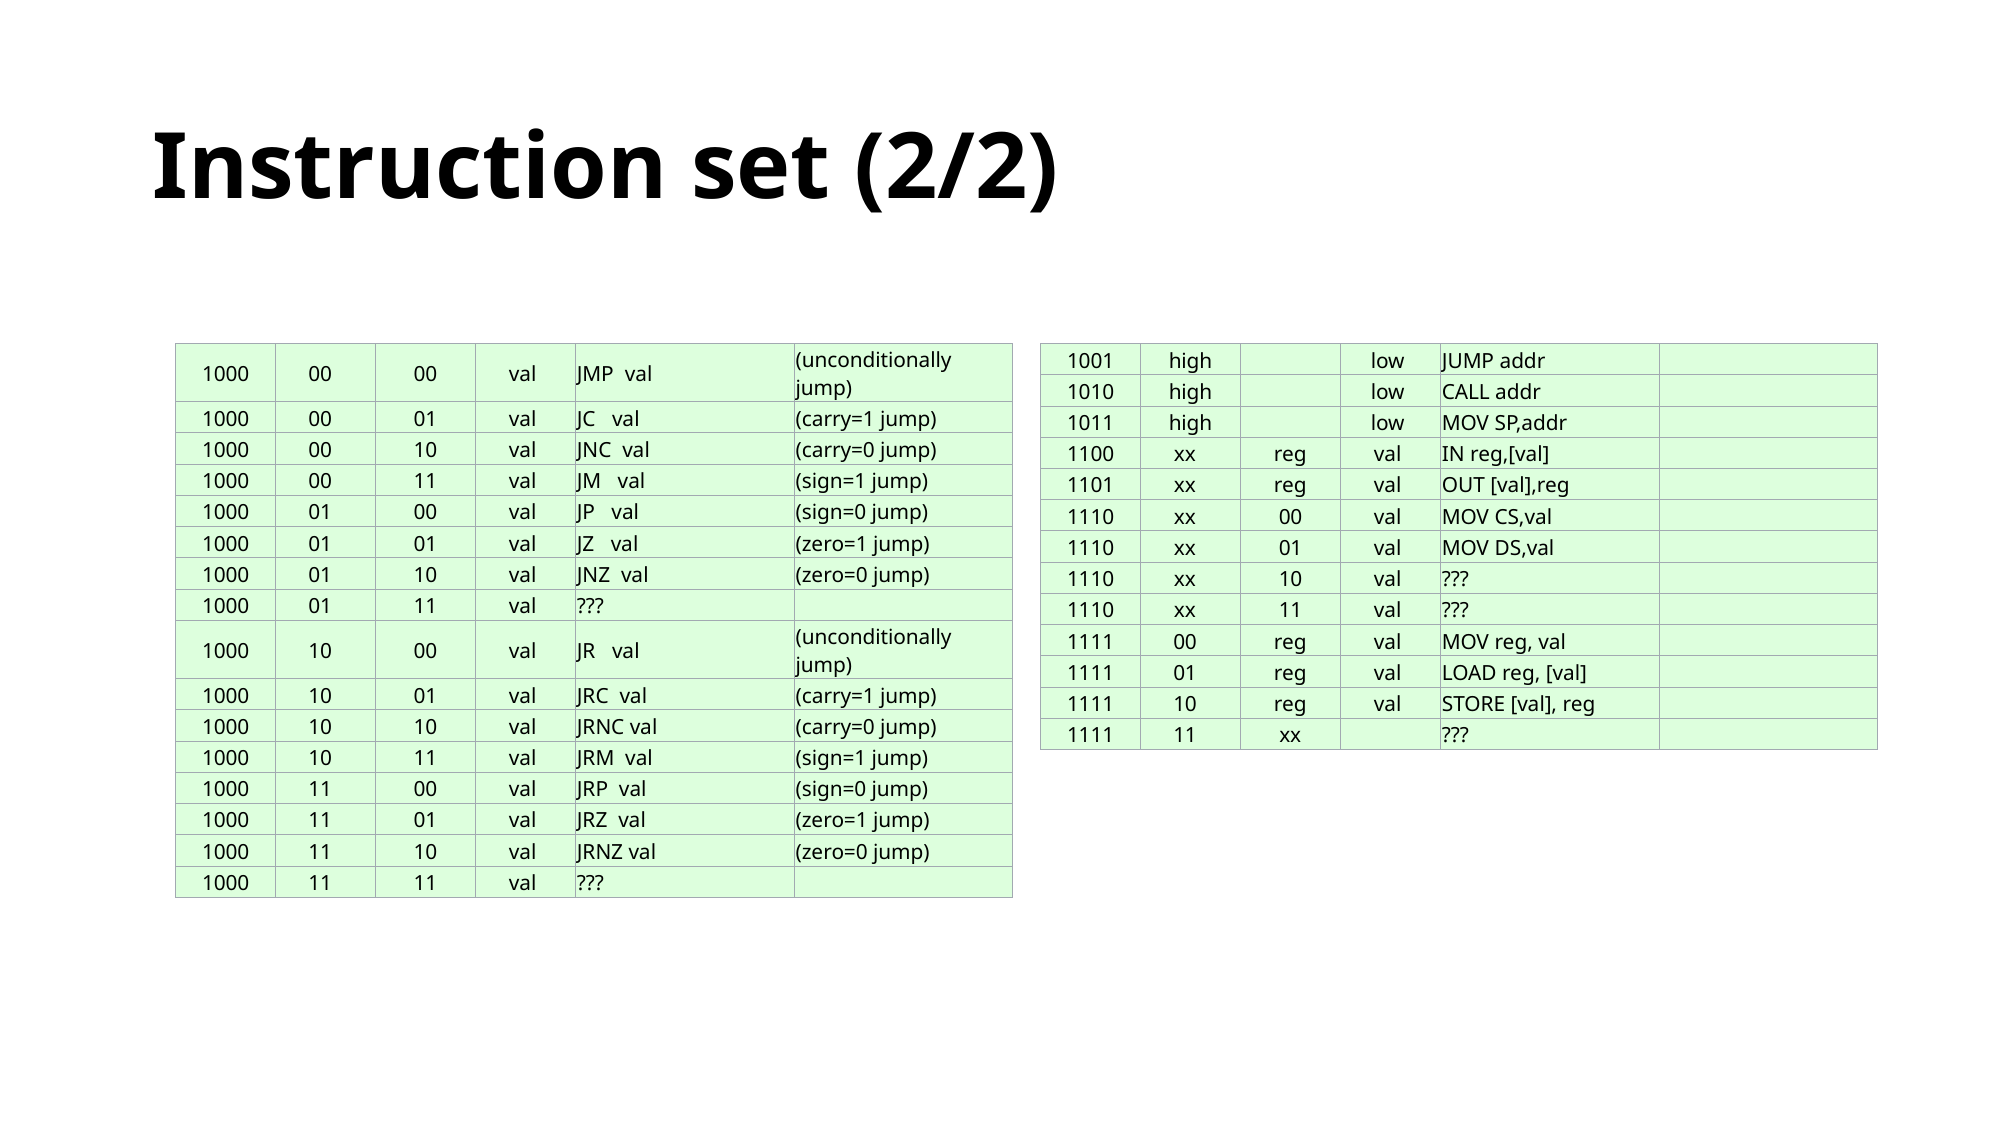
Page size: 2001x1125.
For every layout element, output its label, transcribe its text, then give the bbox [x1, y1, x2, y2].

table_cell high [1141, 407, 1240, 437]
table_cell (sign=1 jump) [795, 742, 1012, 772]
table_cell 10 [376, 835, 475, 866]
table_cell 10 [276, 710, 375, 741]
table_cell MOV CS,val [1441, 500, 1659, 530]
table_cell 1000 [176, 773, 275, 803]
table_cell 00 [276, 433, 375, 464]
table_cell 1000 [176, 867, 275, 897]
table_cell 11 [1141, 719, 1240, 749]
table_cell JRZ val [576, 804, 794, 834]
table_cell ??? [1441, 563, 1659, 593]
table_cell 1110 [1041, 500, 1140, 530]
table_cell reg [1241, 438, 1340, 468]
table_header val [476, 344, 575, 401]
table_header JUMP addr [1441, 344, 1659, 374]
table_cell 01 [376, 804, 475, 834]
table_cell [1660, 563, 1877, 593]
table_cell MOV SP,addr [1441, 407, 1659, 437]
table_cell JM val [576, 465, 794, 495]
table_cell reg [1241, 656, 1340, 687]
table_cell val [476, 402, 575, 432]
table_cell val [1341, 563, 1440, 593]
table_cell 10 [276, 621, 375, 678]
table_cell val [476, 465, 575, 495]
table_cell JRNC val [576, 710, 794, 741]
table_cell MOV DS,val [1441, 531, 1659, 562]
table_cell 10 [376, 433, 475, 464]
table_cell val [1341, 594, 1440, 624]
table_cell CALL addr [1441, 375, 1659, 406]
table_cell JP val [576, 496, 794, 526]
table_header [1241, 344, 1340, 374]
table_cell val [1341, 469, 1440, 499]
table_cell (sign=0 jump) [795, 496, 1012, 526]
table_cell 11 [276, 835, 375, 866]
table_cell 01 [1141, 656, 1240, 687]
table_cell val [476, 527, 575, 557]
table_cell xx [1141, 438, 1240, 468]
table_cell val [1341, 688, 1440, 718]
table_cell (zero=0 jump) [795, 558, 1012, 589]
table_cell (zero=1 jump) [795, 527, 1012, 557]
table_header [1660, 344, 1877, 374]
table_cell xx [1141, 594, 1240, 624]
table_cell [1660, 438, 1877, 468]
table_cell 1110 [1041, 563, 1140, 593]
table_cell val [476, 867, 575, 897]
table_cell 1100 [1041, 438, 1140, 468]
table_cell ??? [576, 867, 794, 897]
table_cell 01 [376, 679, 475, 709]
table_cell ??? [1441, 594, 1659, 624]
table_cell reg [1241, 625, 1340, 655]
table_cell [795, 867, 1012, 897]
table_cell 01 [276, 558, 375, 589]
table_cell val [1341, 438, 1440, 468]
table_cell [1241, 375, 1340, 406]
table_cell (carry=0 jump) [795, 433, 1012, 464]
table_cell [1660, 500, 1877, 530]
table_cell 11 [376, 742, 475, 772]
table_cell [1660, 594, 1877, 624]
table_cell JZ val [576, 527, 794, 557]
table_cell 00 [376, 496, 475, 526]
table_cell (zero=1 jump) [795, 804, 1012, 834]
table_header (unconditionally jump) [795, 344, 1012, 401]
table_cell val [476, 621, 575, 678]
table_cell 1000 [176, 465, 275, 495]
table_cell 00 [276, 402, 375, 432]
table_cell 1000 [176, 496, 275, 526]
table_cell 01 [376, 402, 475, 432]
table_cell MOV reg, val [1441, 625, 1659, 655]
table_cell 1011 [1041, 407, 1140, 437]
table_cell (zero=0 jump) [795, 835, 1012, 866]
table_cell [1341, 719, 1440, 749]
table_cell val [476, 496, 575, 526]
table_cell val [476, 558, 575, 589]
table_cell 10 [1141, 688, 1240, 718]
table_cell 00 [1141, 625, 1240, 655]
table_cell 1101 [1041, 469, 1140, 499]
table_cell 1000 [176, 558, 275, 589]
table_cell 1110 [1041, 594, 1140, 624]
table_cell [1660, 719, 1877, 749]
table_cell xx [1141, 563, 1240, 593]
table_cell val [476, 804, 575, 834]
table_cell val [1341, 625, 1440, 655]
table_cell val [476, 742, 575, 772]
table_header JMP val [576, 344, 794, 401]
table_cell (sign=0 jump) [795, 773, 1012, 803]
table_cell (carry=0 jump) [795, 710, 1012, 741]
table_cell 1000 [176, 621, 275, 678]
table_cell JRP val [576, 773, 794, 803]
table_cell low [1341, 375, 1440, 406]
table_header 1000 [176, 344, 275, 401]
table_cell IN reg,[val] [1441, 438, 1659, 468]
table_cell [1660, 375, 1877, 406]
table_header high [1141, 344, 1240, 374]
table_cell 10 [376, 710, 475, 741]
table_cell 10 [376, 558, 475, 589]
table_cell 1111 [1041, 719, 1140, 749]
table_cell LOAD reg, [val] [1441, 656, 1659, 687]
table_cell (unconditionally jump) [795, 621, 1012, 678]
table_header 00 [276, 344, 375, 401]
table_cell 11 [376, 465, 475, 495]
table_cell high [1141, 375, 1240, 406]
table_cell reg [1241, 688, 1340, 718]
table_cell 01 [276, 590, 375, 620]
table_cell JRC val [576, 679, 794, 709]
table_cell 1000 [176, 804, 275, 834]
table_cell 10 [276, 742, 375, 772]
table_cell OUT [val],reg [1441, 469, 1659, 499]
table_cell JNC val [576, 433, 794, 464]
table_cell val [476, 590, 575, 620]
table_cell 1000 [176, 679, 275, 709]
table_cell val [1341, 656, 1440, 687]
table_header 1001 [1041, 344, 1140, 374]
table_cell reg [1241, 469, 1340, 499]
table_cell 1000 [176, 433, 275, 464]
table_cell JNZ val [576, 558, 794, 589]
table_cell JRNZ val [576, 835, 794, 866]
title Instruction set (2/2) [137, 59, 1863, 278]
table_cell JR val [576, 621, 794, 678]
table_cell 00 [1241, 500, 1340, 530]
table_cell JC val [576, 402, 794, 432]
table_header 00 [376, 344, 475, 401]
table_cell 1111 [1041, 625, 1140, 655]
table_cell val [476, 433, 575, 464]
table_cell ??? [1441, 719, 1659, 749]
table_cell 01 [376, 527, 475, 557]
table_cell [1660, 656, 1877, 687]
table_cell (carry=1 jump) [795, 679, 1012, 709]
table_cell 1000 [176, 402, 275, 432]
table_header low [1341, 344, 1440, 374]
table_cell 11 [1241, 594, 1340, 624]
table_cell (carry=1 jump) [795, 402, 1012, 432]
table_cell [1660, 469, 1877, 499]
table_cell 10 [1241, 563, 1340, 593]
table_cell 01 [1241, 531, 1340, 562]
table_cell 11 [376, 590, 475, 620]
table_cell val [476, 679, 575, 709]
table_cell val [476, 835, 575, 866]
table_cell 11 [376, 867, 475, 897]
table_cell 11 [276, 804, 375, 834]
table_cell 1000 [176, 590, 275, 620]
table_cell xx [1241, 719, 1340, 749]
table_cell ??? [576, 590, 794, 620]
table_cell 00 [276, 465, 375, 495]
table_cell JRM val [576, 742, 794, 772]
table_cell xx [1141, 500, 1240, 530]
table_cell 11 [276, 867, 375, 897]
table_cell 01 [276, 496, 375, 526]
table_cell 10 [276, 679, 375, 709]
table_cell [1660, 688, 1877, 718]
table_cell 00 [376, 773, 475, 803]
table_cell val [1341, 531, 1440, 562]
table_cell 1010 [1041, 375, 1140, 406]
table_cell val [1341, 500, 1440, 530]
table_cell (sign=1 jump) [795, 465, 1012, 495]
table_cell 1000 [176, 527, 275, 557]
table_cell 1110 [1041, 531, 1140, 562]
table_cell 1000 [176, 835, 275, 866]
table_cell 00 [376, 621, 475, 678]
table_cell 1111 [1041, 688, 1140, 718]
table_cell val [476, 710, 575, 741]
table_cell xx [1141, 469, 1240, 499]
table_cell 01 [276, 527, 375, 557]
table_cell [1660, 407, 1877, 437]
table_cell 1111 [1041, 656, 1140, 687]
table_cell [1241, 407, 1340, 437]
table_cell val [476, 773, 575, 803]
table_cell [1660, 531, 1877, 562]
table_cell 11 [276, 773, 375, 803]
table_cell STORE [val], reg [1441, 688, 1659, 718]
table_cell 1000 [176, 742, 275, 772]
table_cell [1660, 625, 1877, 655]
table_cell low [1341, 407, 1440, 437]
table_cell [795, 590, 1012, 620]
table_cell 1000 [176, 710, 275, 741]
table_cell xx [1141, 531, 1240, 562]
